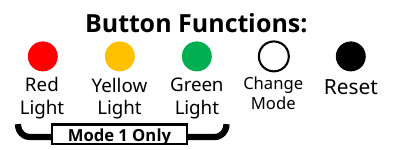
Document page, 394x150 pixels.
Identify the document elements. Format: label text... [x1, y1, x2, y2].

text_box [17, 124, 227, 145]
text_box Change Mode [220, 65, 327, 120]
text_box Yellow Light [68, 66, 147, 123]
text_box Reset [306, 65, 394, 106]
text_box [26, 40, 59, 65]
text_box Red Light [0, 65, 86, 126]
text_box Green Light [147, 65, 246, 126]
text_box [103, 40, 136, 66]
text_box [180, 40, 213, 65]
text_box [257, 40, 290, 65]
text_box [334, 40, 367, 65]
text_box Button Functions: [70, 0, 324, 45]
